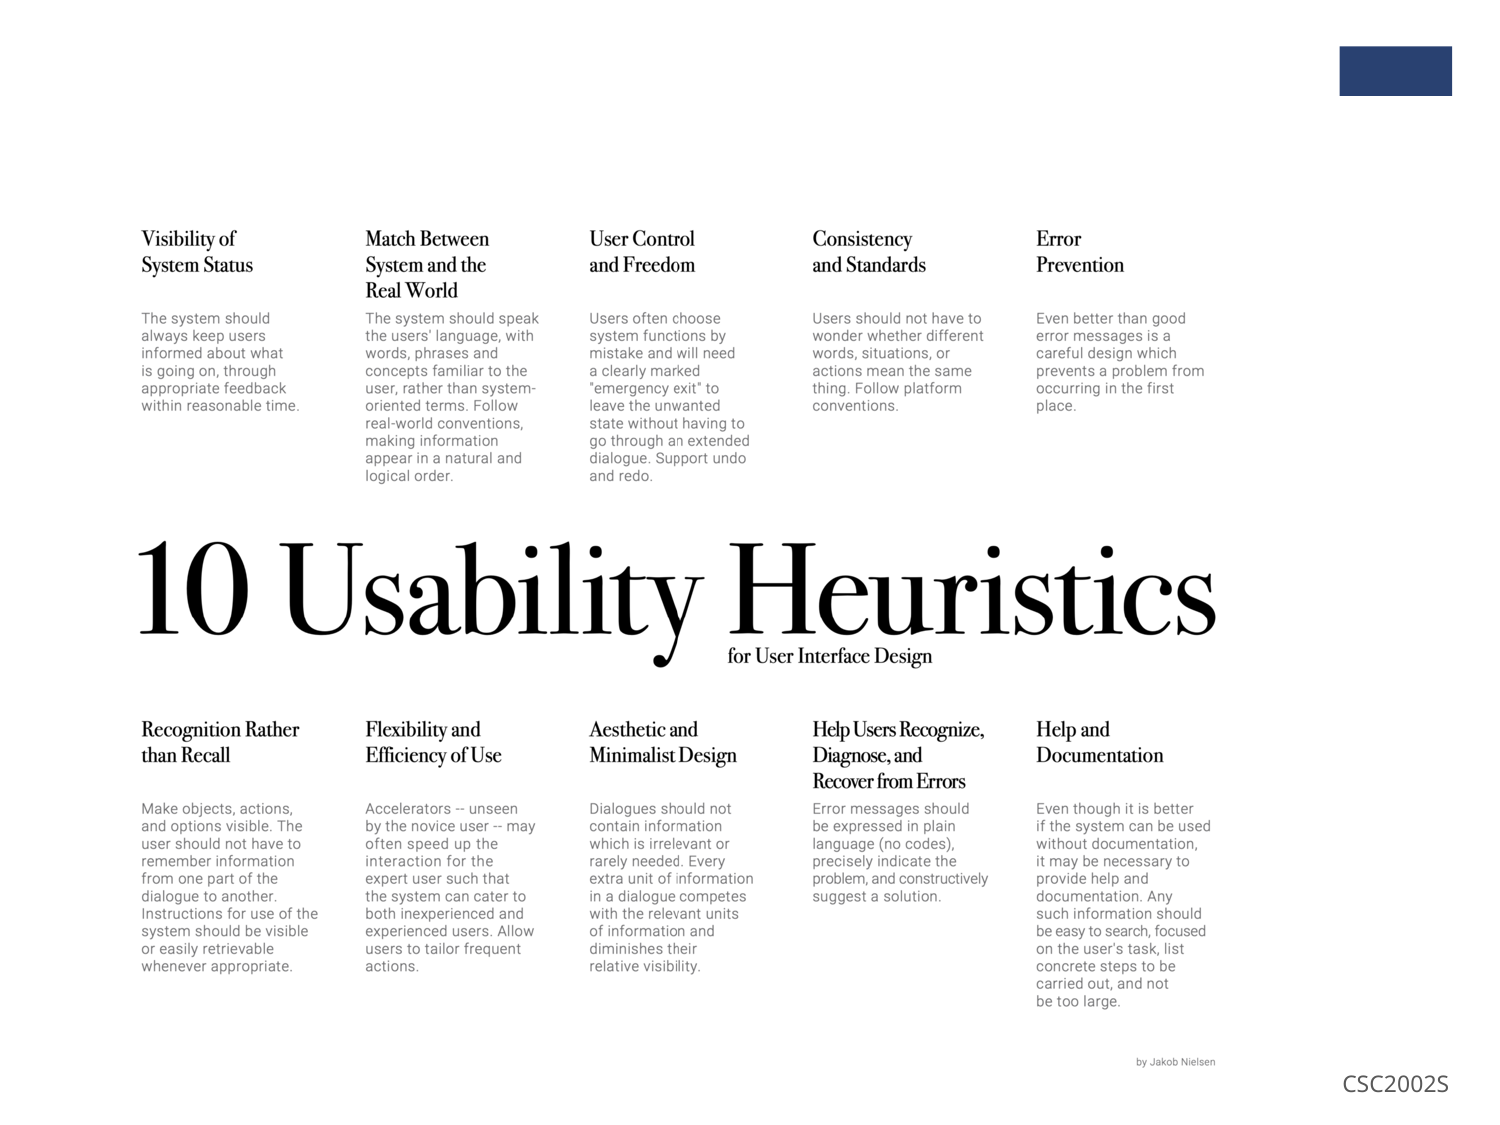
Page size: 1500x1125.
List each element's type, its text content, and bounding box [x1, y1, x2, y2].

slide_number CSC2002S [1342, 1053, 1465, 1114]
picture [21, 110, 1335, 1125]
